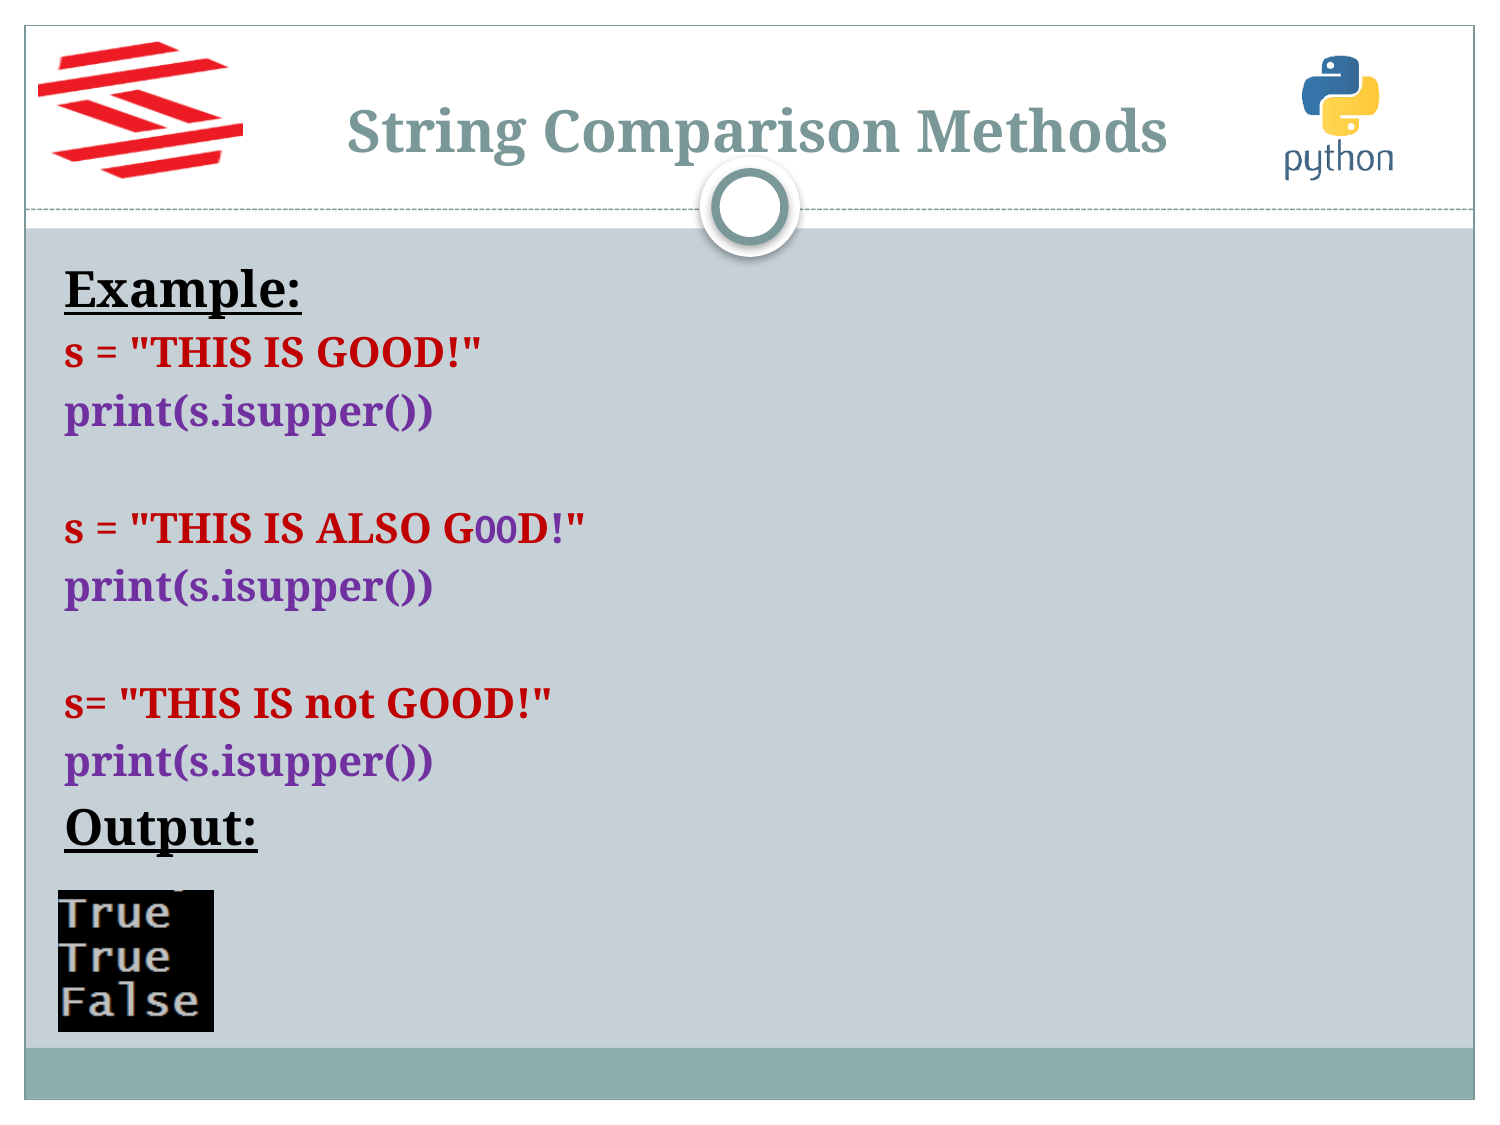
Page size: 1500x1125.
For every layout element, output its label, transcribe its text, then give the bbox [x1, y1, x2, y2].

picture [37, 40, 243, 185]
title String Comparison Methods [248, 46, 1459, 172]
picture [58, 890, 214, 1032]
list Example: s = "THIS IS GOOD!" print(s.isupper()) s = "THIS IS ALSO G00D!" print(s.isupper()) s= "THIS IS not GOOD!" print(s.isupper()) Output: [49, 250, 1445, 1047]
picture [1206, 53, 1471, 186]
